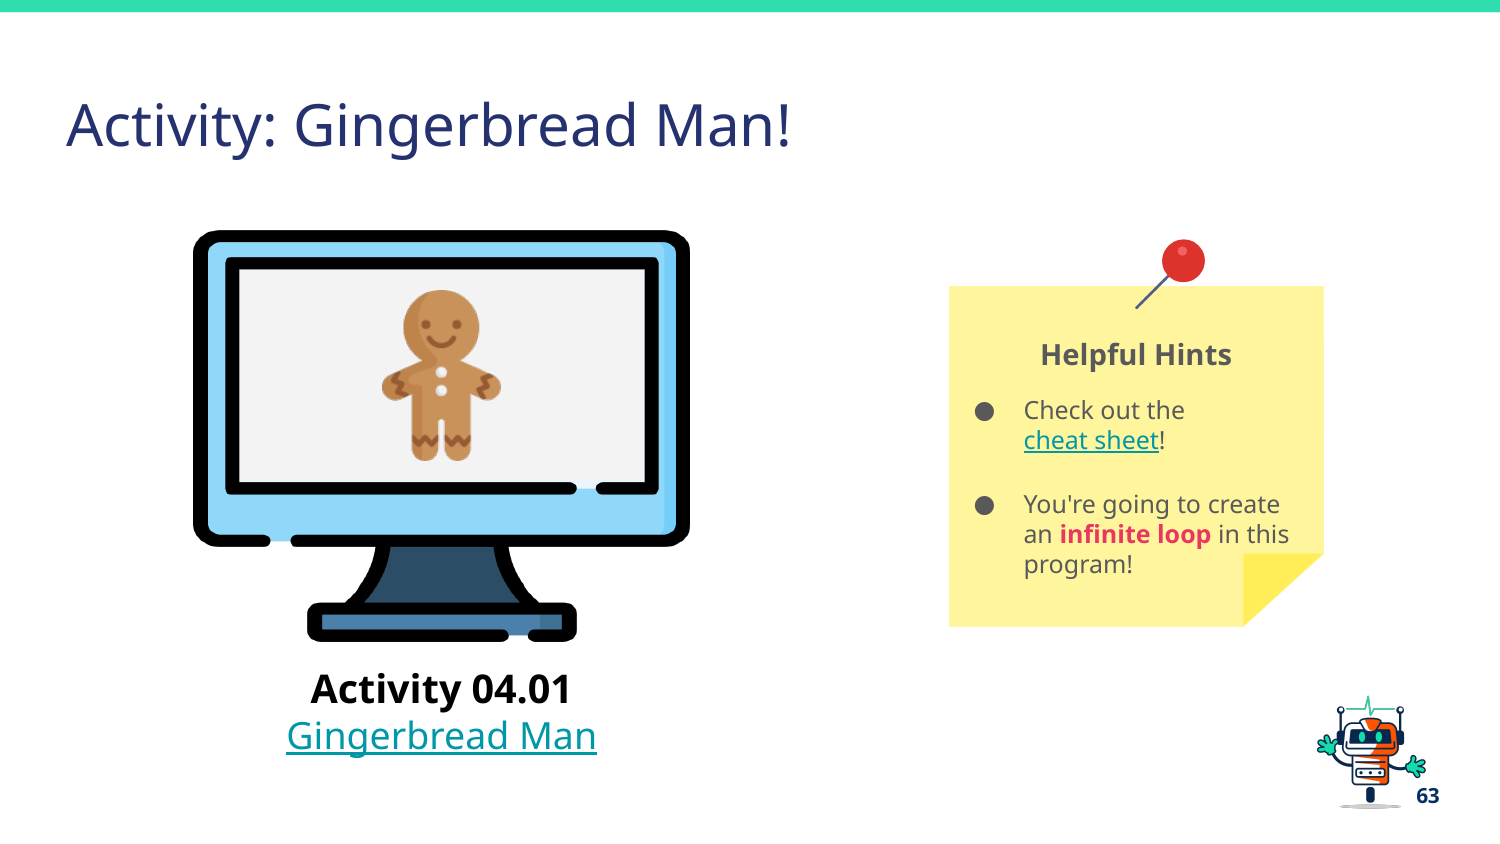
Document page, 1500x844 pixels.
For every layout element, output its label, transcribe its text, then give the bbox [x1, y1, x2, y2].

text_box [949, 214, 1324, 627]
title Activity: Gingerbread Man! [51, 72, 1449, 167]
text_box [1309, 687, 1456, 830]
text_box [0, 0, 1500, 13]
text_box Activity 04.01 Gingerbread Man [138, 649, 746, 778]
picture [193, 221, 690, 650]
